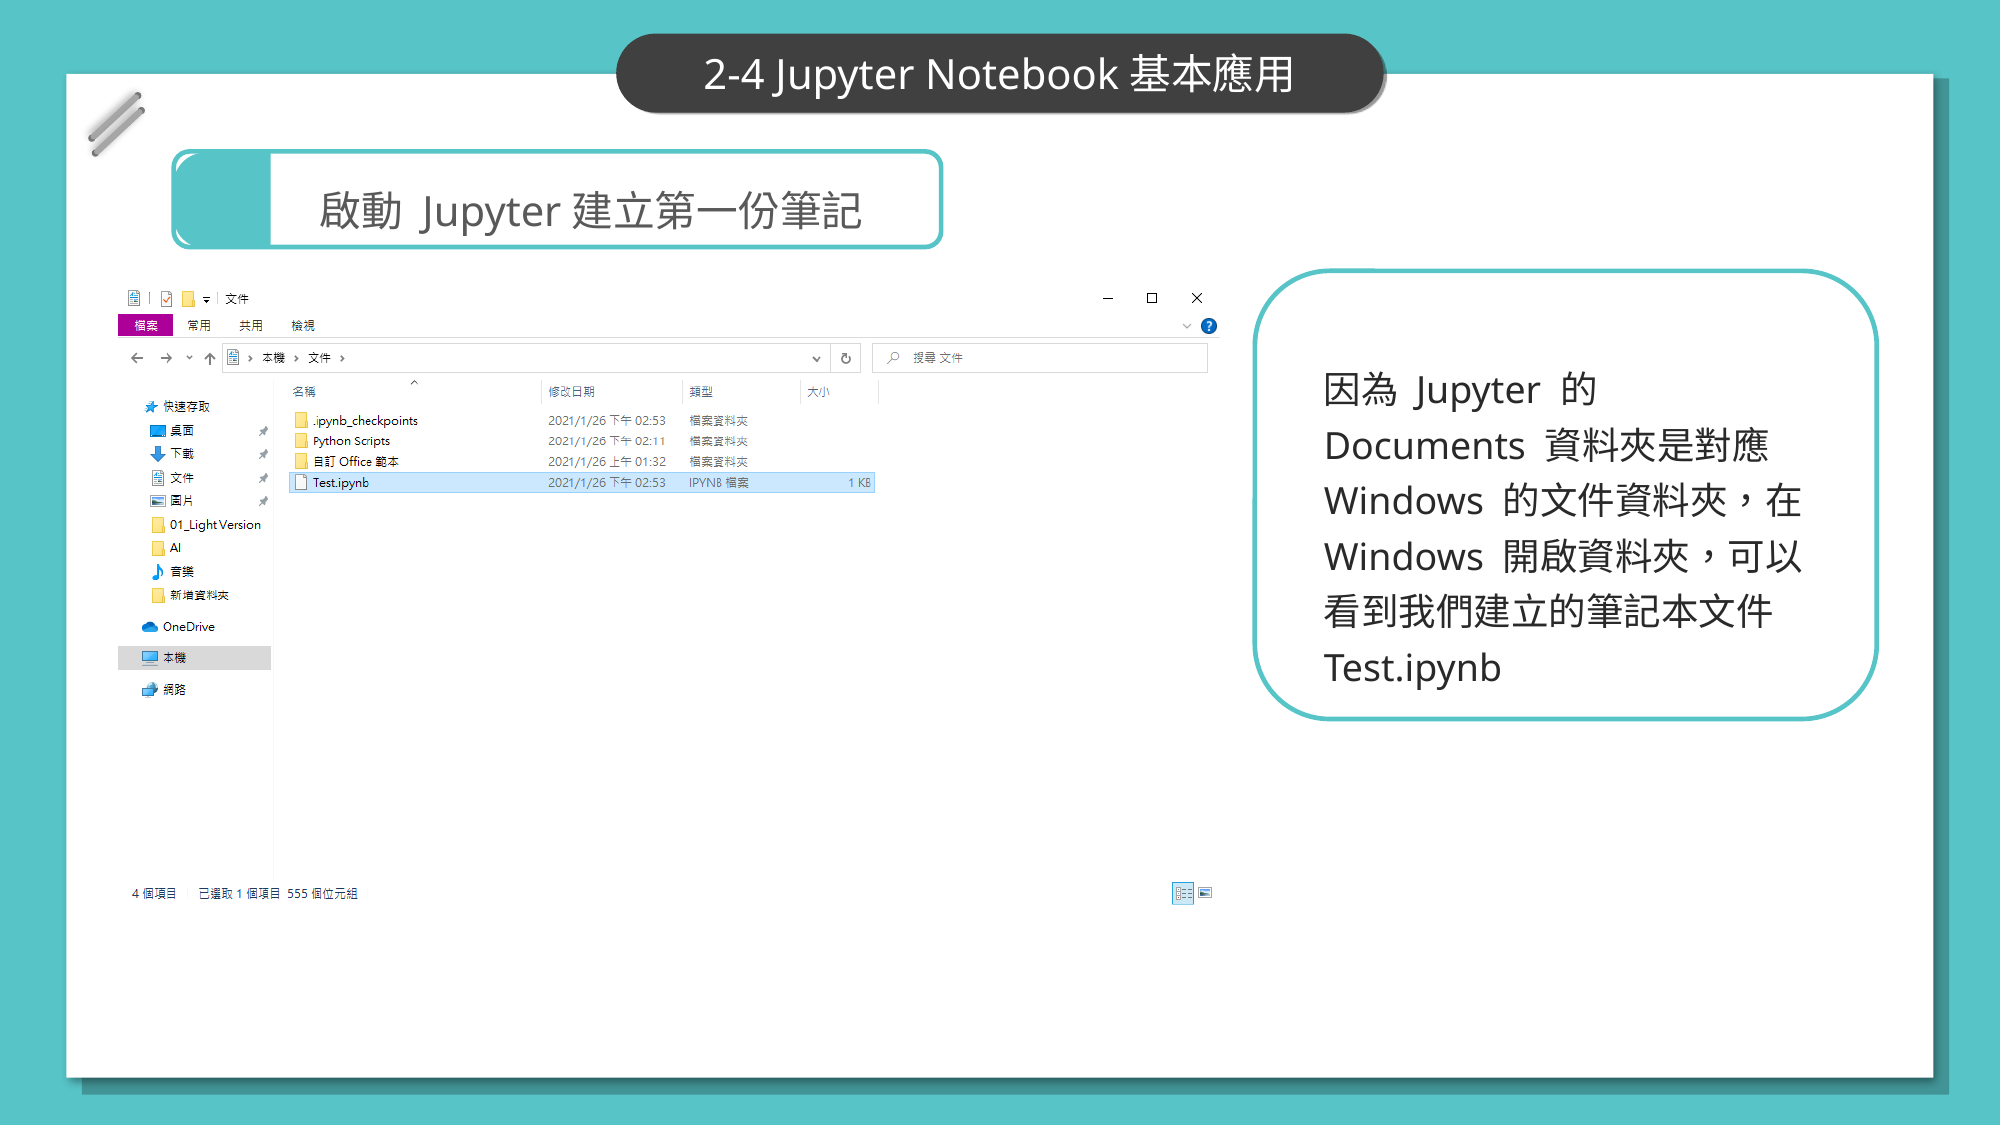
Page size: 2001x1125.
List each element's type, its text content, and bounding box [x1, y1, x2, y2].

text_box [1253, 269, 1878, 721]
text_box [81, 77, 1950, 1096]
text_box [91, 107, 146, 157]
text_box [65, 73, 1934, 1079]
picture [117, 283, 1220, 905]
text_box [88, 92, 142, 142]
text_box 2-4 Jupyter Notebook基本應用 [615, 32, 1385, 114]
text_box 因為 Jupyter 的 Documents 資料夾是對應 Windows 的文件資料夾，在 Windows 開啟資料夾，可以看到我們建立的筆記本文件 Test.ipynb [1308, 348, 1823, 697]
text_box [173, 151, 942, 249]
